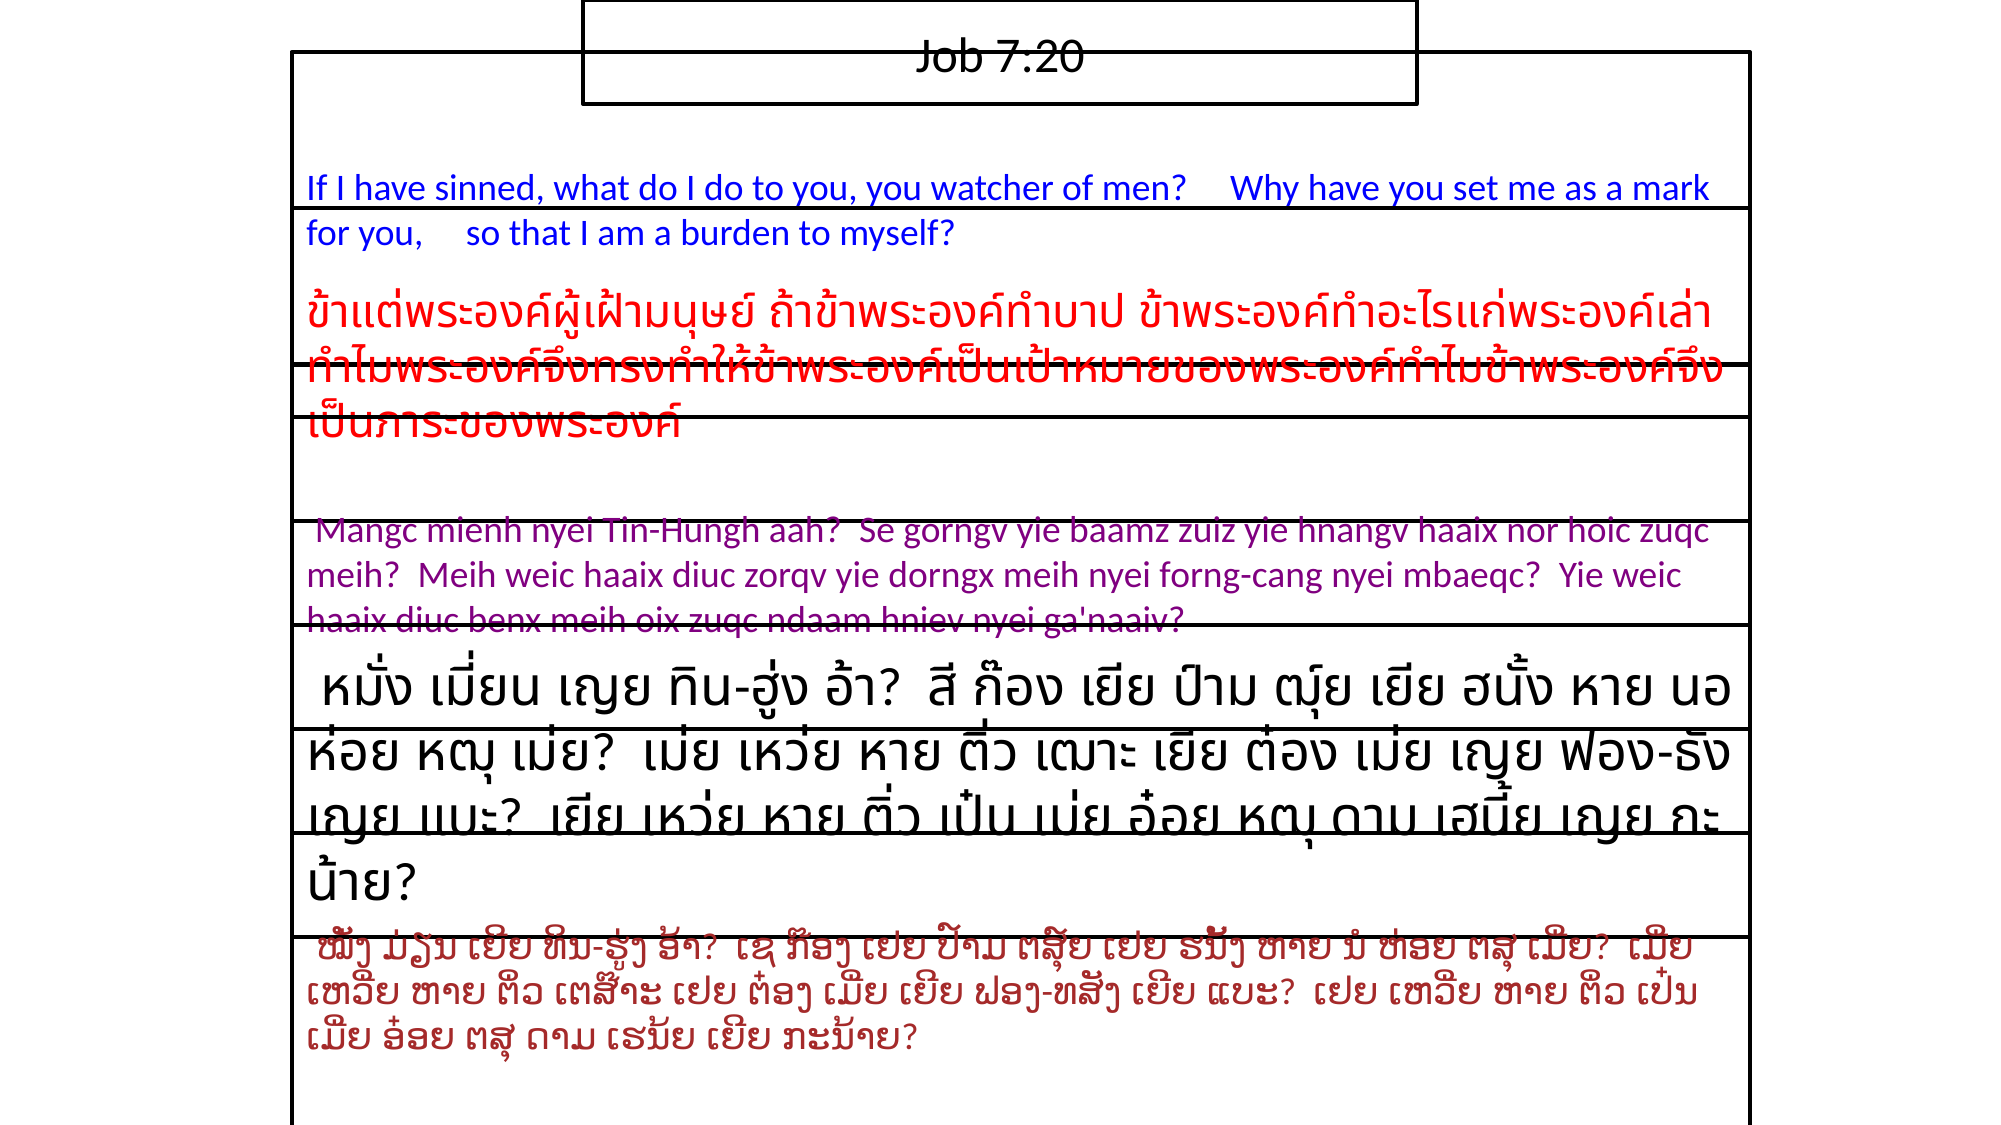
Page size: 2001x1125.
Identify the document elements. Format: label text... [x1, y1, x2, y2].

text_box Mangc mienh nyei Tin-Hungh aah? Se gorngv yie baamz zuiz yie hnangv haaix nor hoic zuqc meih? Meih weic haaix diuc zorqv yie dorngx meih nyei forng-cang nyei mbaeqc? Yie weic haaix diuc benx meih oix zuqc ndaam hniev nyei ga'naaiv? [290, 415, 1752, 623]
text_box Job 7:20 [581, 0, 1419, 50]
text_box If I have sinned, what do I do to you, you watcher of men? Why have you set me as a mark for you, so that I am a burden to myself? [290, 50, 1752, 206]
text_box ข้า​แต่​พระ​องค์​ผู้​เฝ้า​มนุษย์ ถ้า​ข้า​พระ​องค์​ทำ​บาป ข้า​พระ​องค์​ทำ​อะไร​แก่​พระ​องค์​เล่าทำไม​พระ​องค์​จึง​ทรง​ทำ​ให้​ข้า​พระ​องค์​เป็น​เป้าหมาย​ของ​พระ​องค์ทำไม​ข้า​พระ​องค์​จึง​เป็น​ภาระ​ของ​พระ​องค์ [290, 206, 1752, 415]
text_box หมั่ง เมี่ยน เญย ทิน-ฮู่ง อ้า? สี ก๊อง เยีย ป์าม ฒุ์ย เยีย ฮนั้ง หาย นอ ห่อย หฒุ เม่ย? เม่ย เหว่ย หาย ติ่ว เฒาะ เยีย ต๋อง เม่ย เญย ฟอง-ธัง เญย แบะ? เยีย เหว่ย หาย ติ่ว เป๋น เม่ย อ๋อย หฒุ ดาม เฮนี้ย เญย กะน้าย? [290, 623, 1752, 831]
text_box ໝັ່ງ ມ່ຽນ ເຍີຍ ທິນ-ຮູ່ງ ອ້າ? ເຊ ກ໊ອງ ເຢຍ ປ໌າມ ຕສຸ໌ຍ ເຢຍ ຮນັ້ງ ຫາຍ ນໍ ຫ່ອຍ ຕສຸ ເມີ່ຍ? ເມີ່ຍ ເຫວີ່ຍ ຫາຍ ຕິ່ວ ເຕສ໊າະ ເຢຍ ຕ໋ອງ ເມີ່ຍ ເຍີຍ ຟອງ-ທສັງ ເຍີຍ ແບະ? ເຢຍ ເຫວີ່ຍ ຫາຍ ຕິ່ວ ເປ໋ນ ເມີ່ຍ ອ໋ອຍ ຕສຸ ດາມ ເຮນ້ຍ ເຍີຍ ກະນ້າຍ? [290, 831, 1752, 1125]
